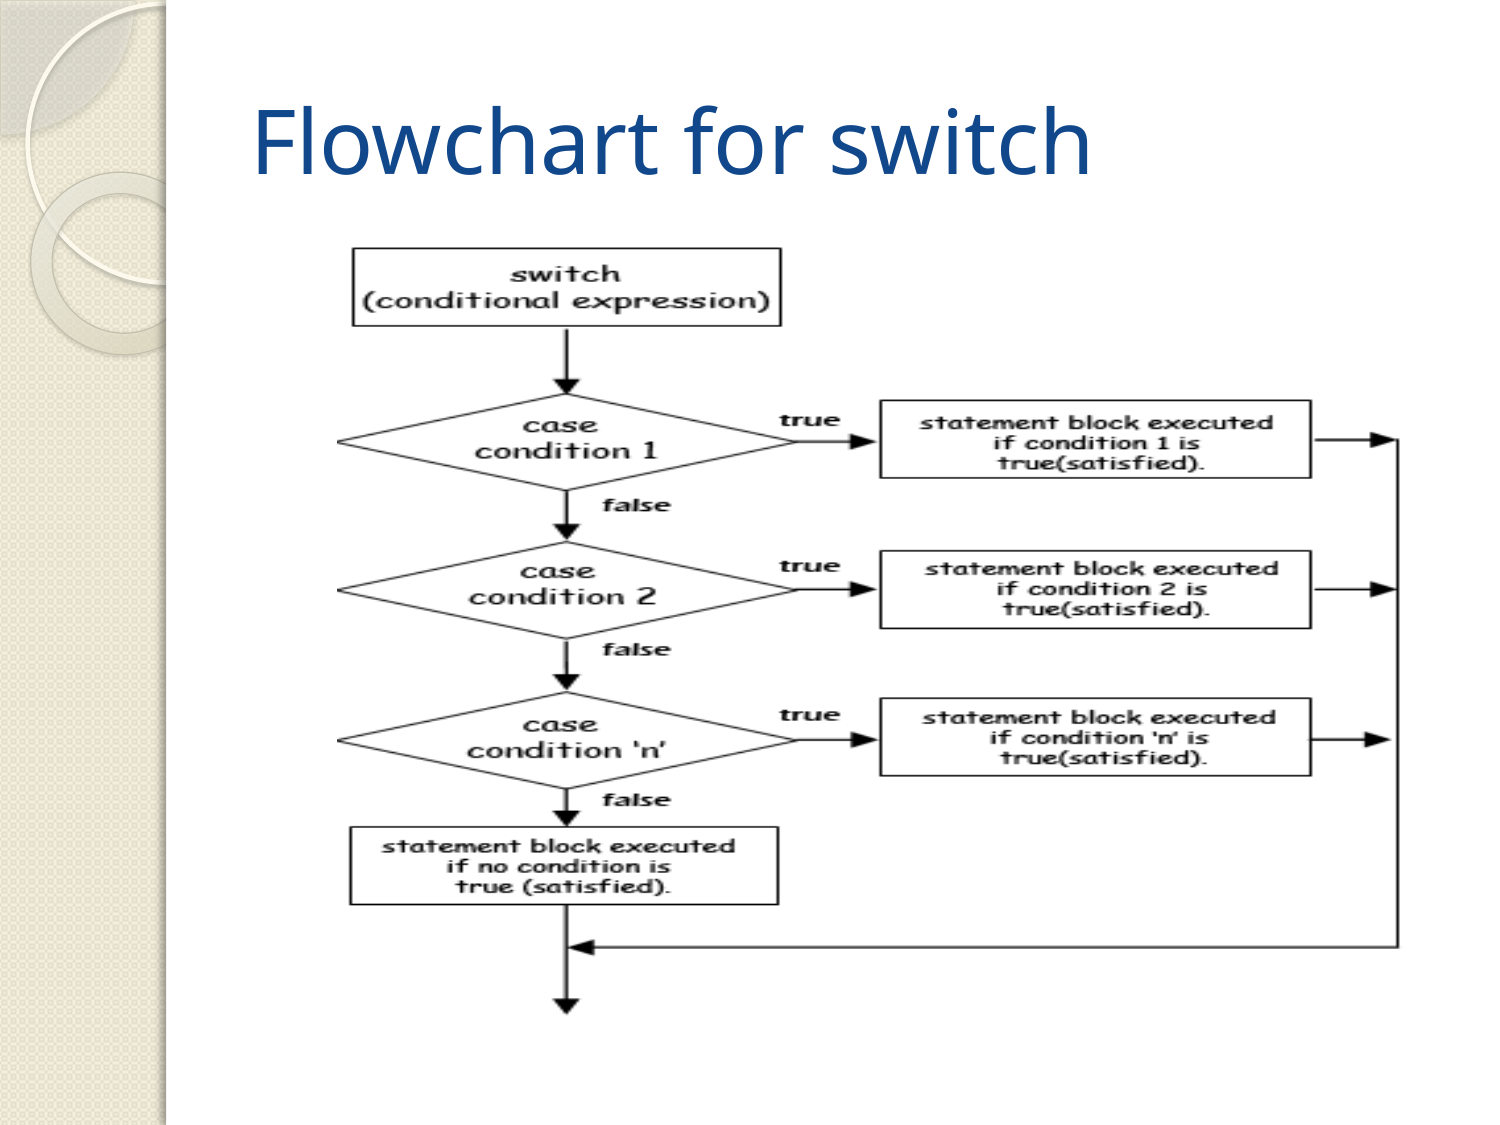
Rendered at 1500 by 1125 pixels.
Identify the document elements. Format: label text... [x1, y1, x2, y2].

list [337, 237, 1413, 1026]
title Flowchart for switch [235, 45, 1466, 233]
